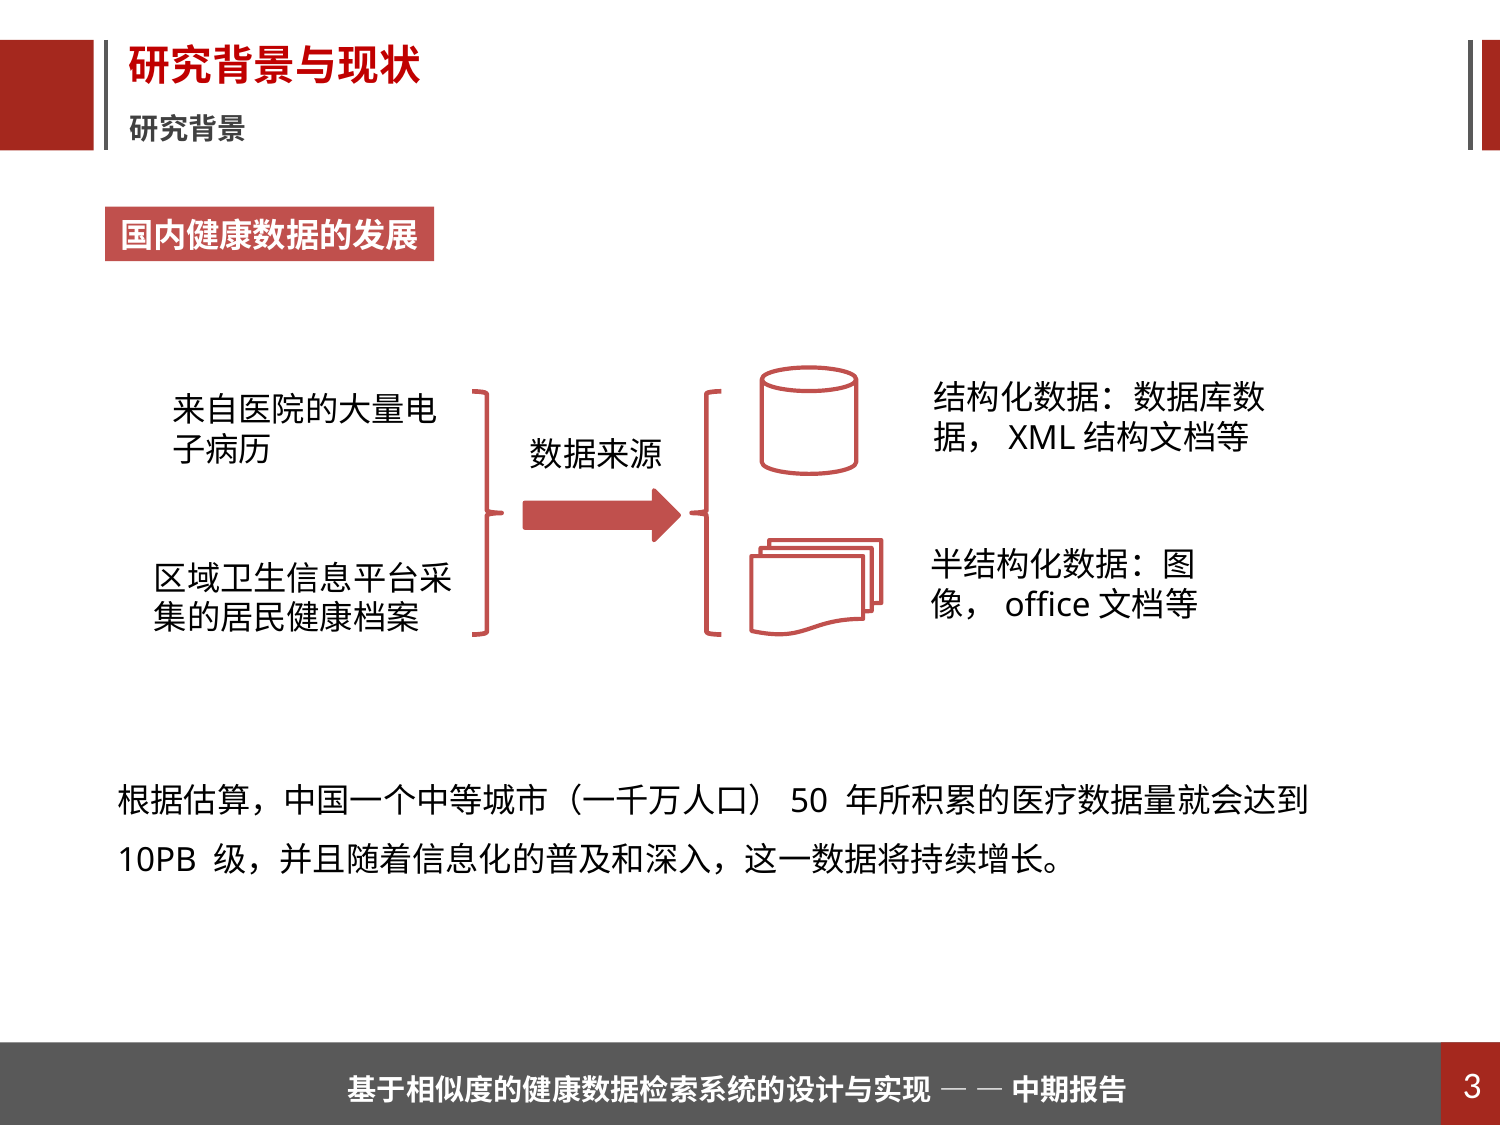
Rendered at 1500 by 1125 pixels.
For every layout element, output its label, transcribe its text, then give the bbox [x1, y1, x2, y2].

text_box [522, 488, 681, 543]
text_box 研究背景 [115, 102, 758, 153]
text_box 数据来源 [514, 425, 678, 480]
text_box 来自医院的大量电子病历 [157, 381, 473, 476]
text_box 研究背景与现状 [128, 38, 422, 90]
text_box 国内健康数据的发展 [105, 206, 435, 262]
text_box [749, 538, 884, 637]
text_box 结构化数据：数据库数据，XML结构文档等 [919, 368, 1306, 464]
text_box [0, 1042, 1500, 1125]
text_box [759, 365, 859, 476]
text_box [690, 390, 722, 636]
text_box 根据估算，中国一个中等城市（一千万人口）50 年所积累的医疗数据量就会达到10PB 级，并且随着信息化的普及和深入，这一数据将持续增长。 [102, 751, 1365, 886]
text_box [472, 390, 503, 636]
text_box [1470, 39, 1500, 151]
text_box 原始数据映射到Feature Vector [765, 370, 853, 388]
text_box [75, 26, 648, 151]
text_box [0, 39, 106, 151]
text_box 半结构化数据：图像，office文档等 [915, 535, 1243, 630]
text_box 区域卫生信息平台采集的居民健康档案 [139, 549, 477, 644]
